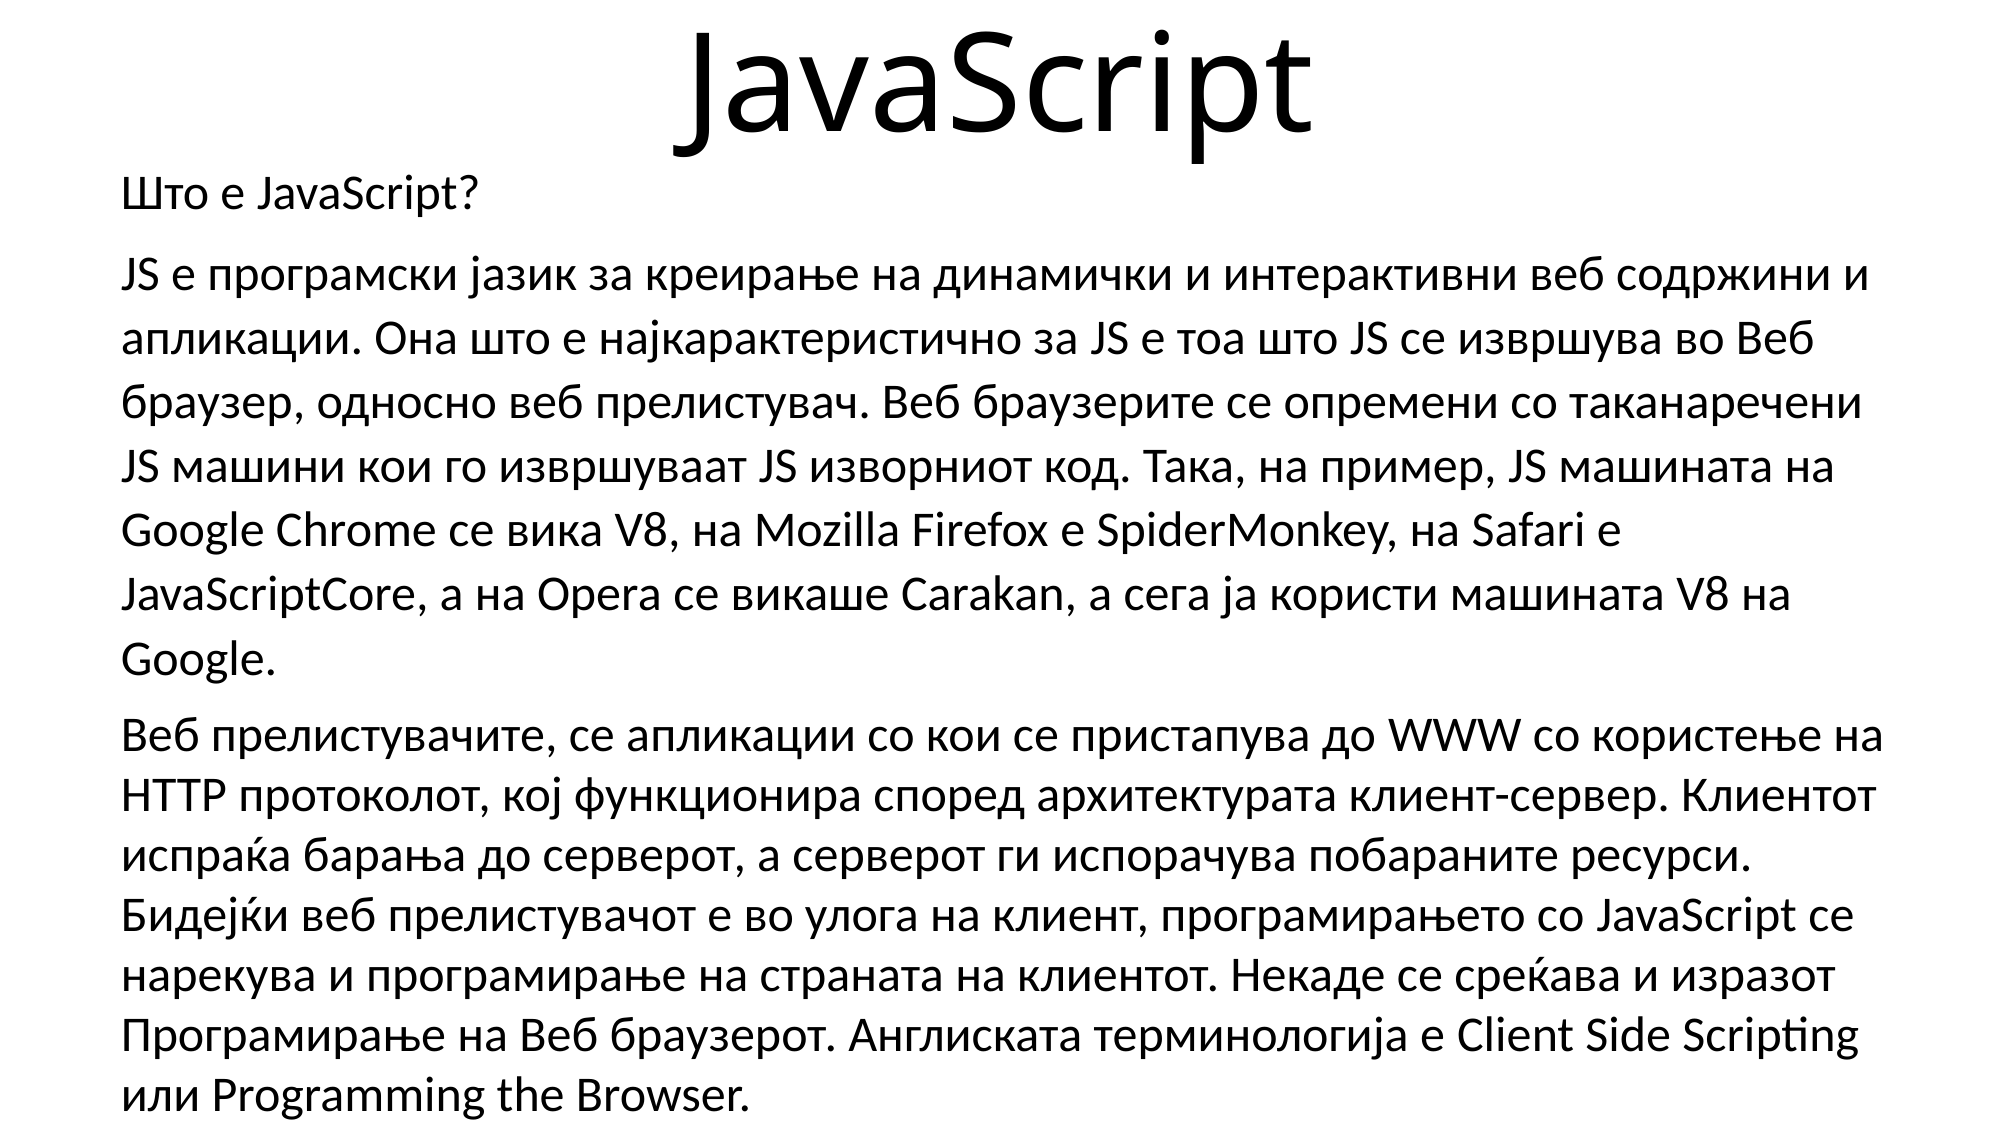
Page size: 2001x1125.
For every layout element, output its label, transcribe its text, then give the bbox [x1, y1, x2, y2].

title JavaScript [249, 17, 1750, 147]
text_box Што е JavaScript? JS е програмски јазик за креирање на динамички и интерактивни веб содржини и апликации. Она што е најкарактеристично за JS е тоа што JS се извршува во Веб браузер, односно веб прелистувач. Веб браузерите се опремени со таканаречени JS машини кои го извршуваат JS изворниот код. Така, на пример, JS машината на Google Chrome се вика V8, на Mozilla Firefox е SpiderMonkey, на Safari е JavaScriptCore, а на Opera се викаше Carakan, а сега ја користи машината V8 на Google. Веб прелистувачите, се апликации со кои се пристапува до WWW со користење на HTTP протоколот, кој функционира според архитектурата клиент-сервер. Клиентот испраќа барања до серверот, а серверот ги испорачува побараните ресурси. Бидејќи веб прелистувачот е во улога на клиент, програмирањето со JavaScript се нарекува и програмирање на страната на клиентот. Некаде се среќава и изразот Програмирање на Веб браузерот. Англиската терминологија е Client Side Scripting или Programming the Browser. [106, 147, 1901, 1125]
